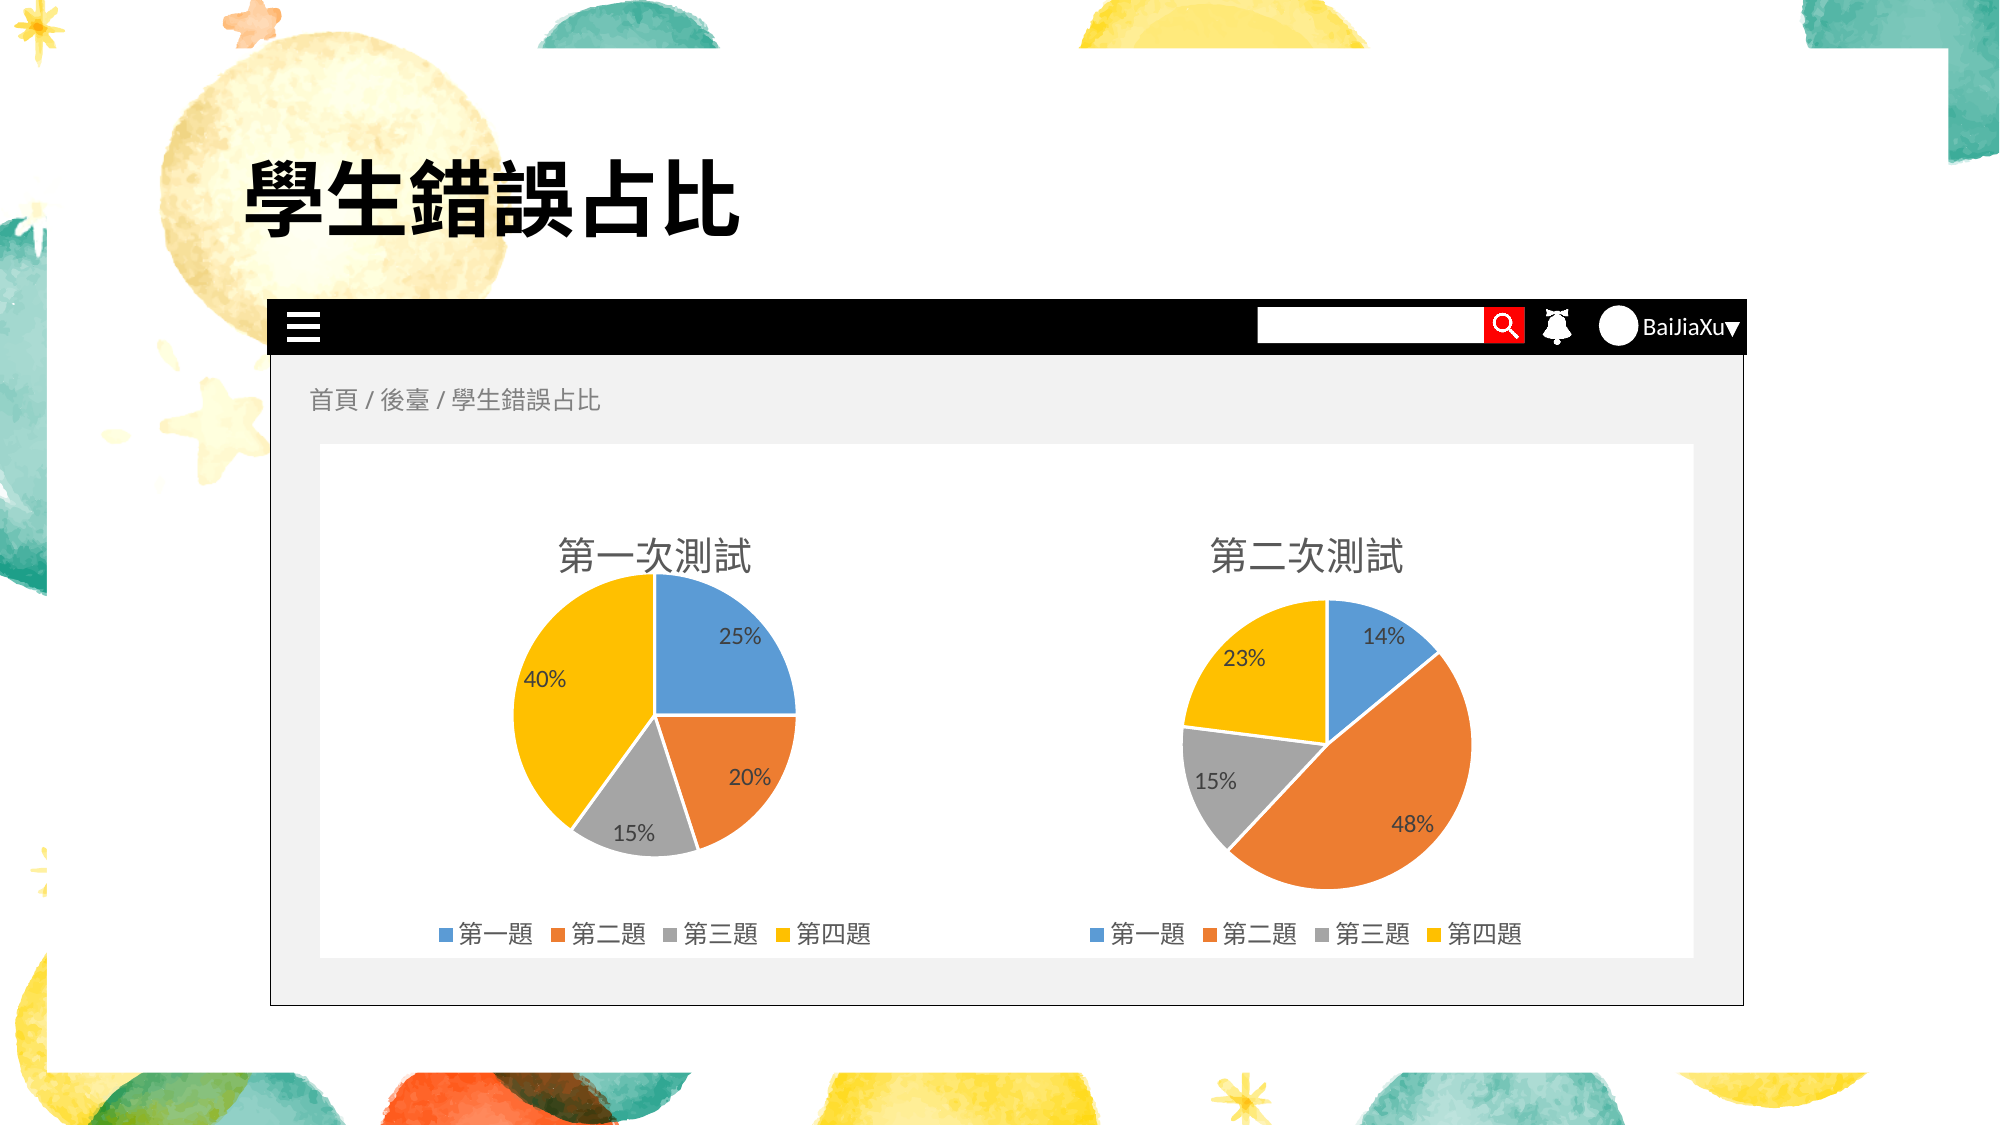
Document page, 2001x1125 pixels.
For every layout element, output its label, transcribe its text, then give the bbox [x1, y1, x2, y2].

text_box [319, 443, 1695, 959]
chart [417, 465, 893, 958]
text_box [1598, 305, 1628, 346]
text_box 首頁/後臺/學生錯誤占比 [516, 377, 617, 422]
text_box 學生錯誤占比 [516, 139, 757, 255]
picture [1488, 308, 1524, 344]
text_box [269, 353, 1745, 1006]
chart [1068, 465, 1544, 958]
text_box BaiJiaXu [1628, 303, 1741, 349]
picture [0, 29, 516, 494]
picture [1539, 309, 1575, 345]
text_box [1257, 306, 1483, 344]
text_box [516, 301, 1745, 353]
text_box [1483, 306, 1525, 344]
text_box [1724, 322, 1740, 338]
